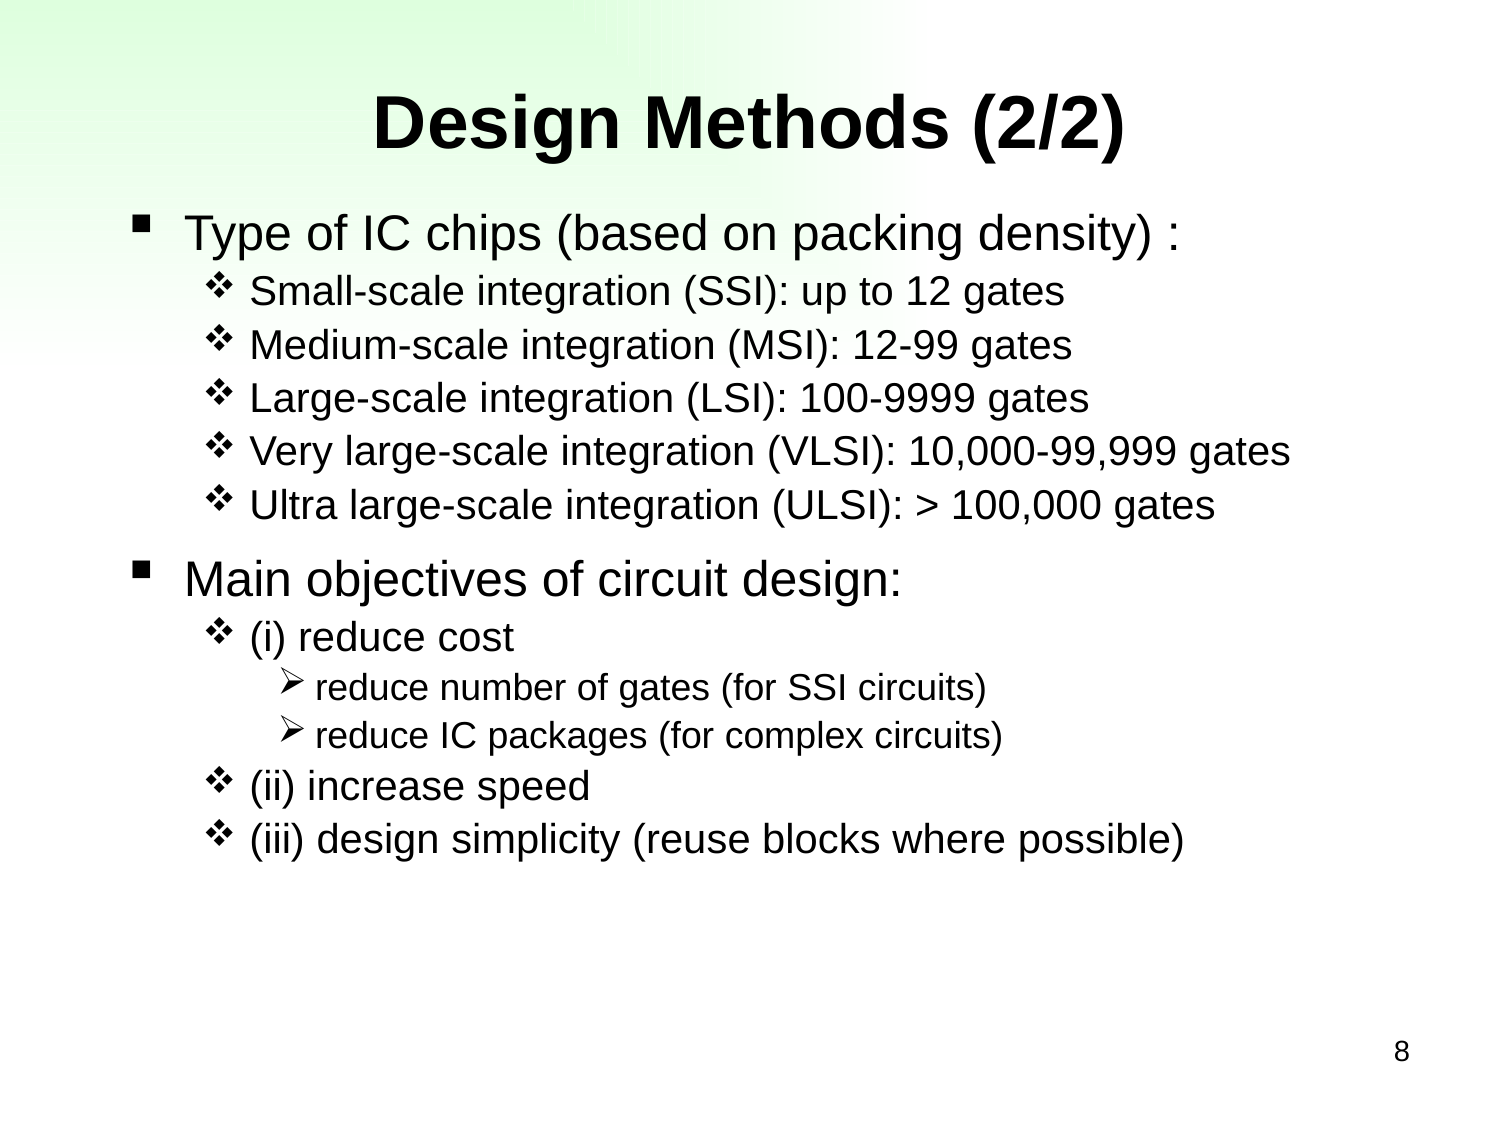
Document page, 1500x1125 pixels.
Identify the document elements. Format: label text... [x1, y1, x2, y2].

list Type of IC chips (based on packing density) : Small-scale integration (SSI): up to 12 gates Medium-scale integration (MSI): 12-99 gates Large-scale integration (LSI): 100-9999 gates Very large-scale integration (VLSI): 10,000-99,999 gates Ultra large-scale integration (ULSI): > 100,000 gates Main objectives of circuit design: (i) reduce cost reduce number of gates (for SSI circuits) reduce IC packages (for complex circuits) (ii) increase speed (iii) design simplicity (reuse blocks where possible) [112, 199, 1388, 951]
slide_number 8 [1074, 1024, 1426, 1103]
title Design Methods (2/2) [112, 24, 1388, 199]
